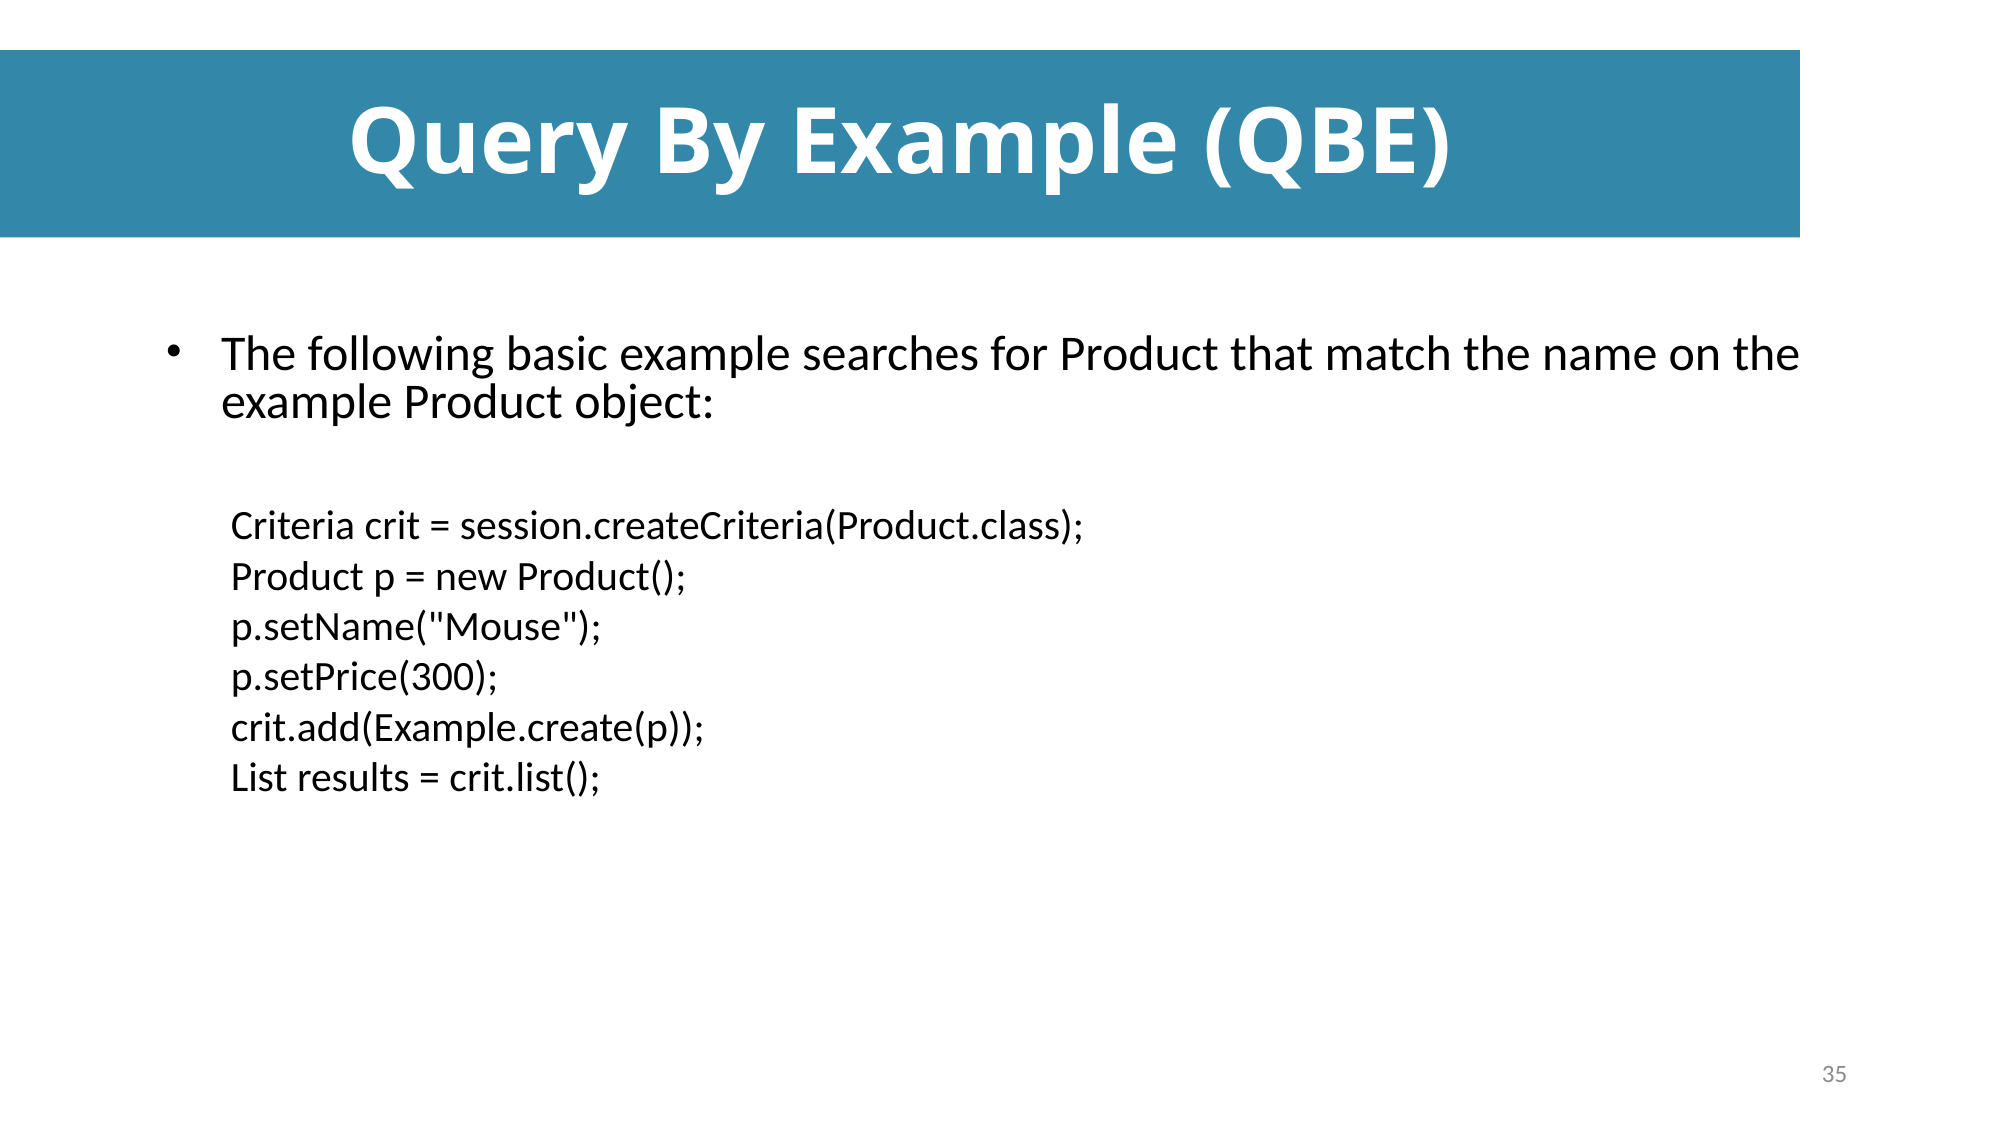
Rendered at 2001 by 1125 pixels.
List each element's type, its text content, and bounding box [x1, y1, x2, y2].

list The following basic example searches for Product that match the name on the example Product object: Criteria crit = session.createCriteria(Product.class); Product p = new Product(); p.setName("Mouse"); p.setPrice(300); crit.add(Example.create(p)); List results = crit.list(); [150, 324, 1850, 1000]
slide_number 35 [1412, 1042, 1863, 1103]
title Query By Example (QBE) [0, 50, 1800, 238]
